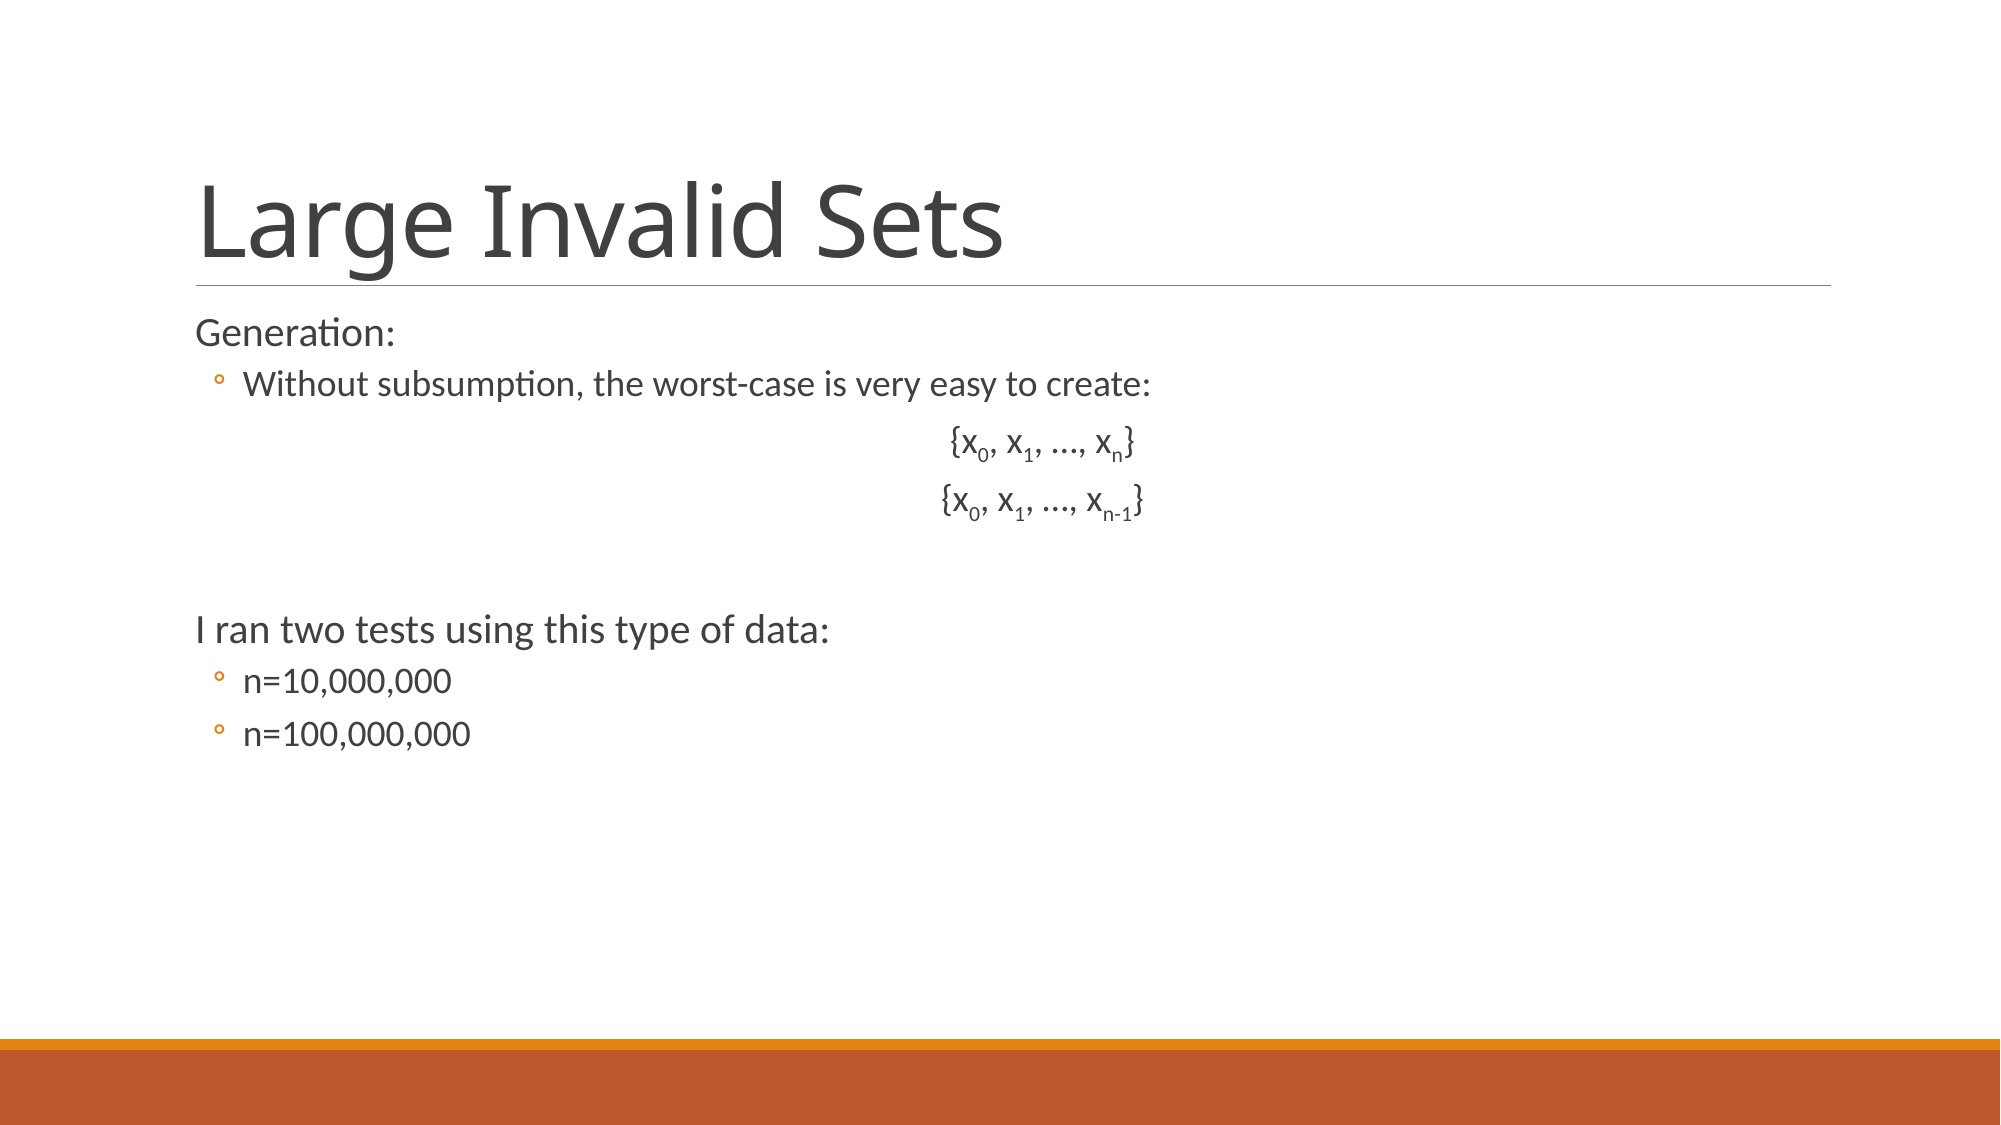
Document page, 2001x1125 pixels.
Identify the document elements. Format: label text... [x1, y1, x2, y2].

title Large Invalid Sets [180, 47, 1830, 285]
list Generation: Without subsumption, the worst-case is very easy to create: {x0, x1, …, xn} {x0, x1, …, xn-1} I ran two tests using this type of data: n=10,000,000 n=100,000,000 [180, 302, 1830, 963]
